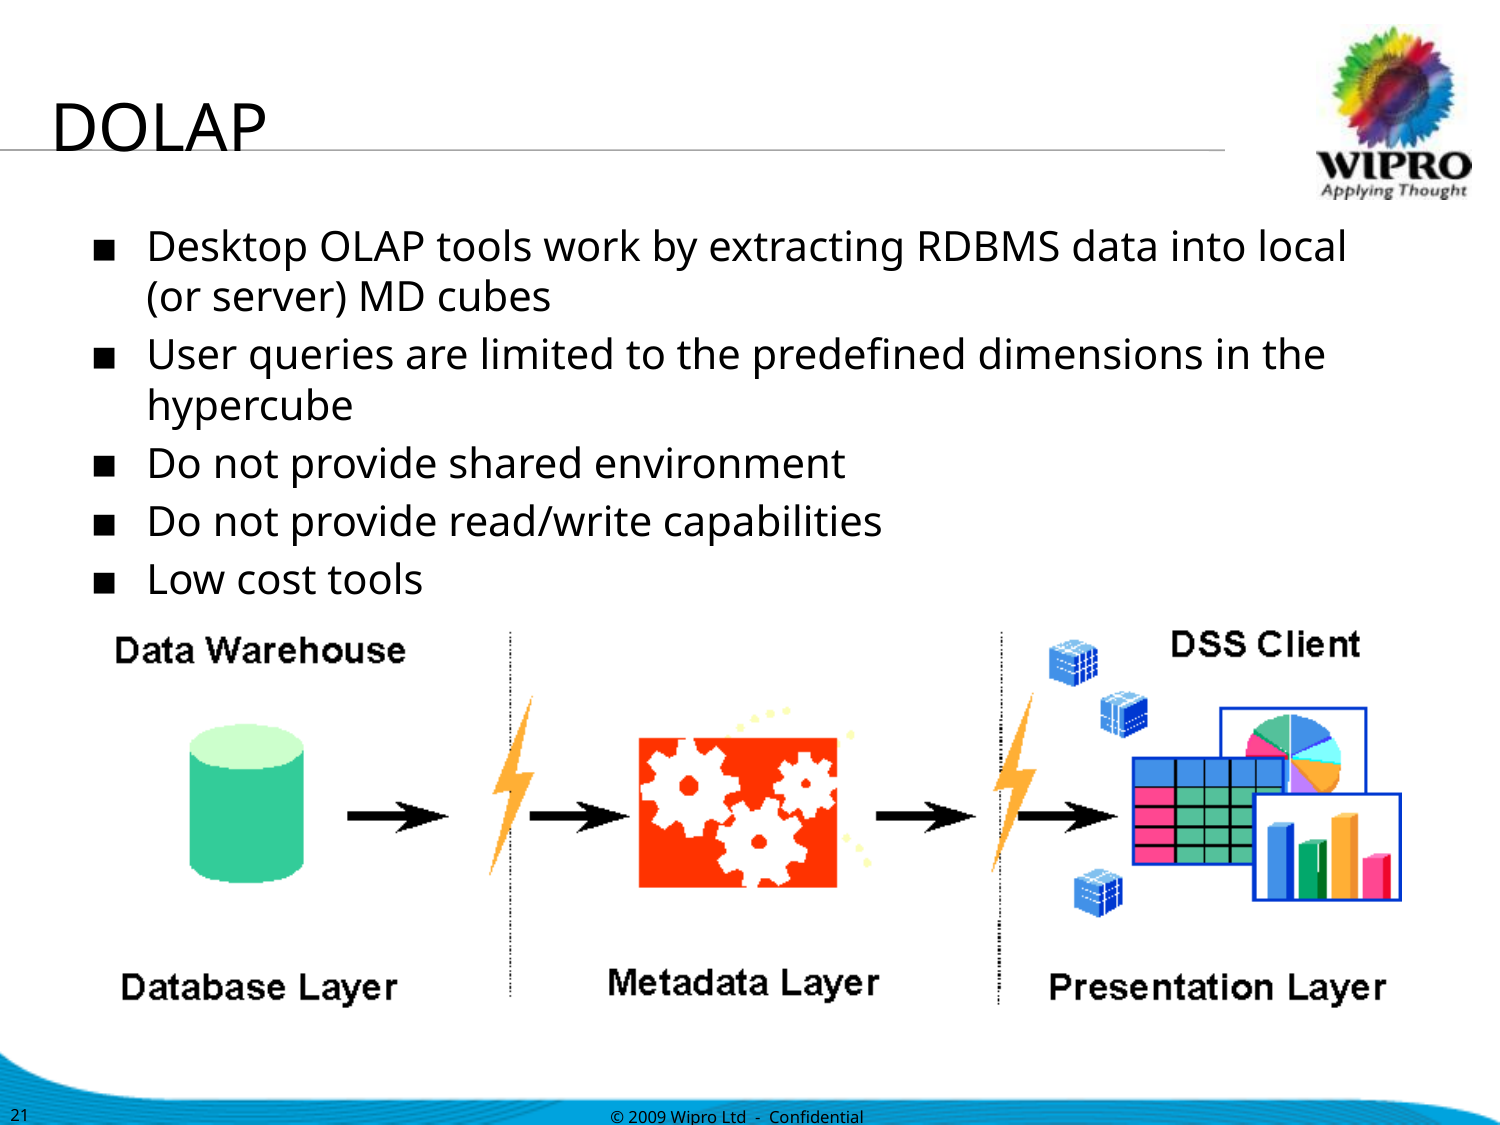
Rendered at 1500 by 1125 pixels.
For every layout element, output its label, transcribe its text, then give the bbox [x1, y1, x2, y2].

list Desktop OLAP tools work by extracting RDBMS data into local (or server) MD cubes User queries are limited to the predefined dimensions in the hypercube Do not provide shared environment Do not provide read/write capabilities Low cost tools [75, 212, 1425, 1038]
title DOLAP [0, 49, 1242, 200]
picture [0, 1037, 1500, 1125]
picture [1316, 24, 1472, 200]
picture [98, 612, 1402, 1022]
